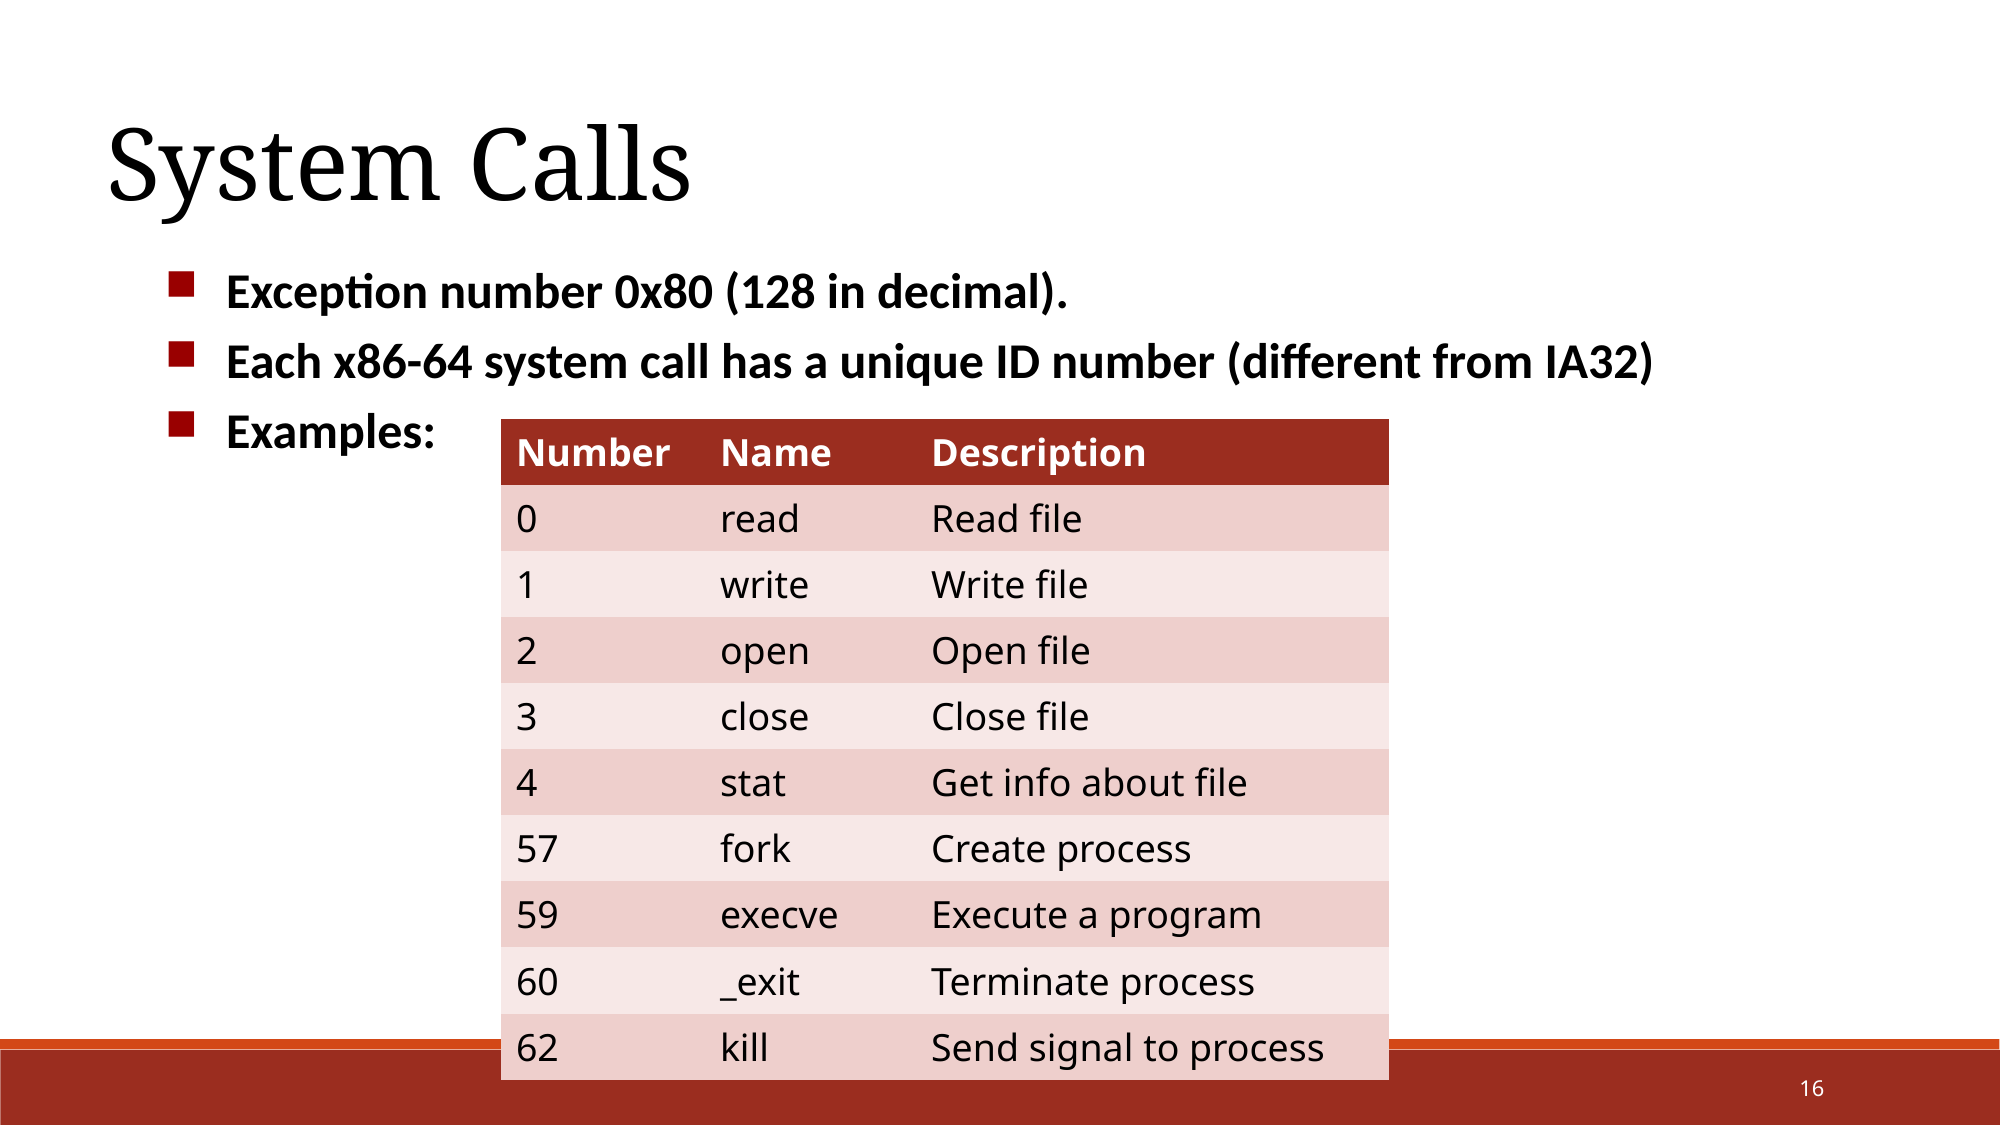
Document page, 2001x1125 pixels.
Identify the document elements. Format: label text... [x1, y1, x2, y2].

table_header Description [916, 419, 1389, 485]
table_header Name [705, 419, 916, 485]
table_cell close [705, 683, 916, 749]
table_cell Write file [916, 551, 1389, 617]
table_cell Terminate process [916, 947, 1389, 1014]
table_cell 57 [501, 815, 705, 881]
table_cell Close file [916, 683, 1389, 749]
table_cell read [705, 485, 916, 551]
table_cell 59 [501, 881, 705, 947]
table_cell stat [705, 749, 916, 815]
table_header Number [501, 419, 705, 485]
text_box System Calls [91, 113, 1326, 208]
table_cell Send signal to process [916, 1014, 1389, 1080]
table_cell Open file [916, 617, 1389, 683]
table_cell open [705, 617, 916, 683]
table_cell 62 [501, 1014, 705, 1080]
table_cell fork [705, 815, 916, 881]
table_cell Create process [916, 815, 1389, 881]
table_cell 3 [501, 683, 705, 749]
table_cell 60 [501, 947, 705, 1014]
table_cell write [705, 551, 916, 617]
table_cell kill [705, 1014, 916, 1080]
table_cell Read file [916, 485, 1389, 551]
table_cell 4 [501, 749, 705, 815]
text_box [128, 510, 1544, 1125]
text_box Exception number 0x80 (128 in decimal). Each x86-64 system call has a unique ID number (different from IA32) Examples: [154, 250, 1946, 882]
table_cell 0 [501, 485, 705, 551]
table_cell Get info about file [916, 749, 1389, 815]
table_cell execve [705, 881, 916, 947]
slide_number 16 [1624, 1059, 1840, 1120]
table_cell _exit [705, 947, 916, 1014]
table_cell 1 [501, 551, 705, 617]
table_cell Execute a program [916, 881, 1389, 947]
table_cell 2 [501, 617, 705, 683]
